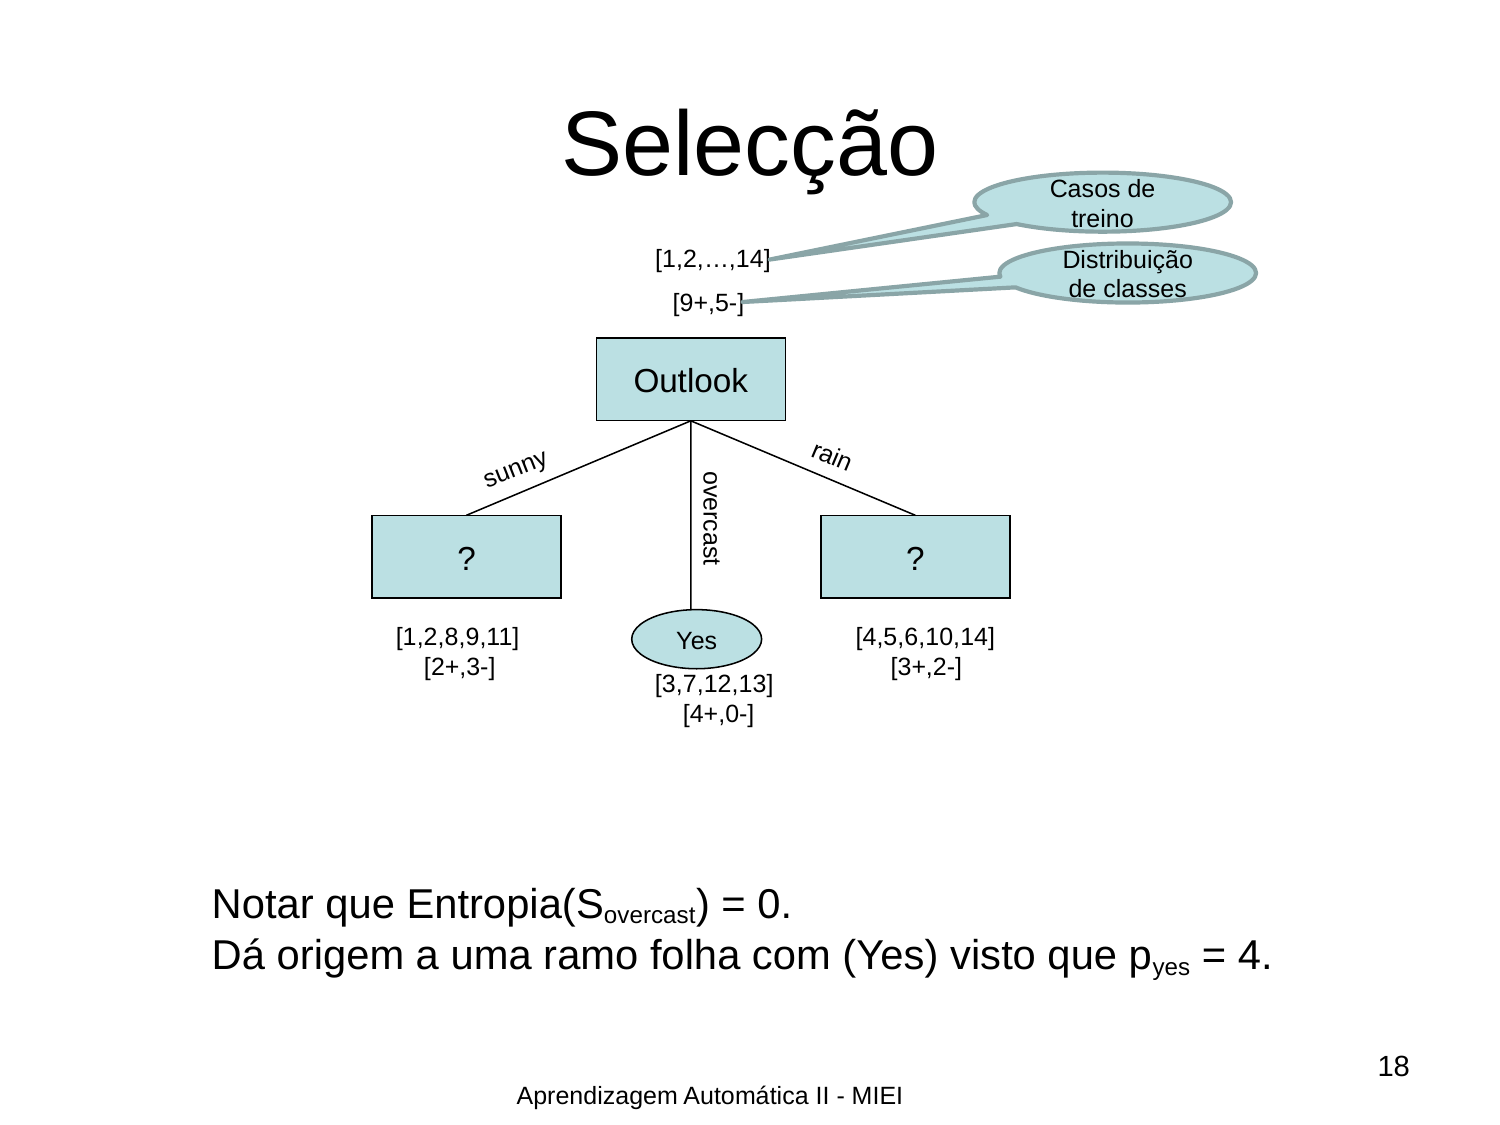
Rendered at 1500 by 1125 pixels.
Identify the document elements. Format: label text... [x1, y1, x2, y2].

text_box sunny [461, 428, 568, 506]
text_box Outlook [596, 337, 786, 421]
text_box rain [791, 420, 875, 490]
text_box ? [820, 515, 1010, 599]
text_box [1,2,8,9,11] [2+,3-] [381, 613, 535, 688]
text_box Casos de treino [767, 170, 1234, 262]
text_box [9+,5-] [643, 280, 760, 324]
text_box Notar que Entropia(Sovercast) = 0. Dá origem a uma ramo folha com (Yes) visto que pyes = 4. [196, 869, 1288, 988]
text_box Yes [631, 609, 762, 660]
text_box Distribuição de classes [740, 241, 1259, 305]
text_box [4,5,6,10,14] [3+,2-] [840, 613, 1011, 688]
text_box [3,7,12,13] [4+,0-] [640, 660, 789, 735]
text_box overcast [691, 456, 736, 581]
text_box [1,2,…,14] [640, 235, 786, 280]
text_box ? [372, 515, 562, 599]
title Selecção [74, 44, 1426, 233]
slide_number 18 [1074, 1039, 1426, 1118]
